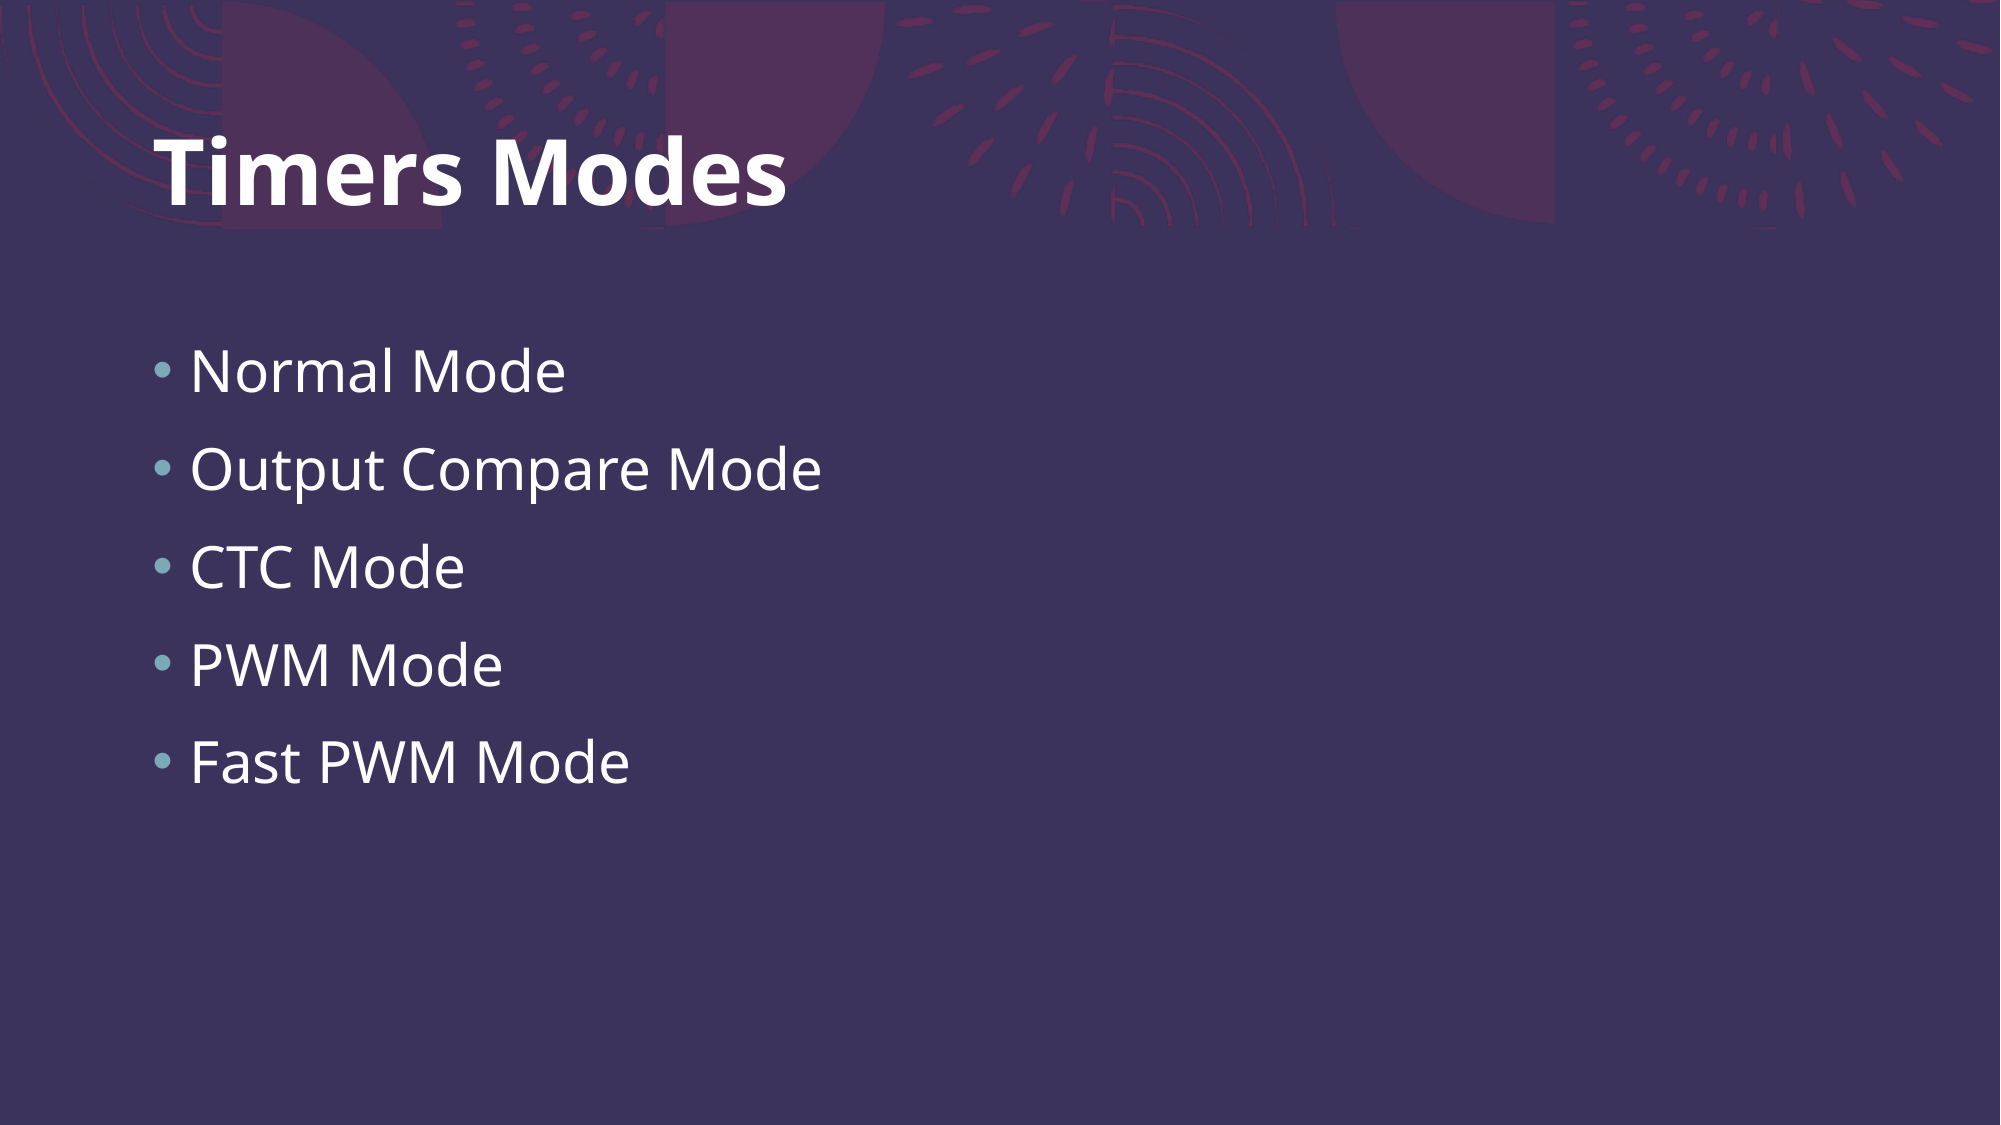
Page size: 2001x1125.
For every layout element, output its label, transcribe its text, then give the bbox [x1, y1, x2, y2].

title Timers Modes [137, 60, 1863, 278]
list Normal Mode Output Compare Mode CTC Mode PWM Mode Fast PWM Mode [137, 319, 1863, 1009]
